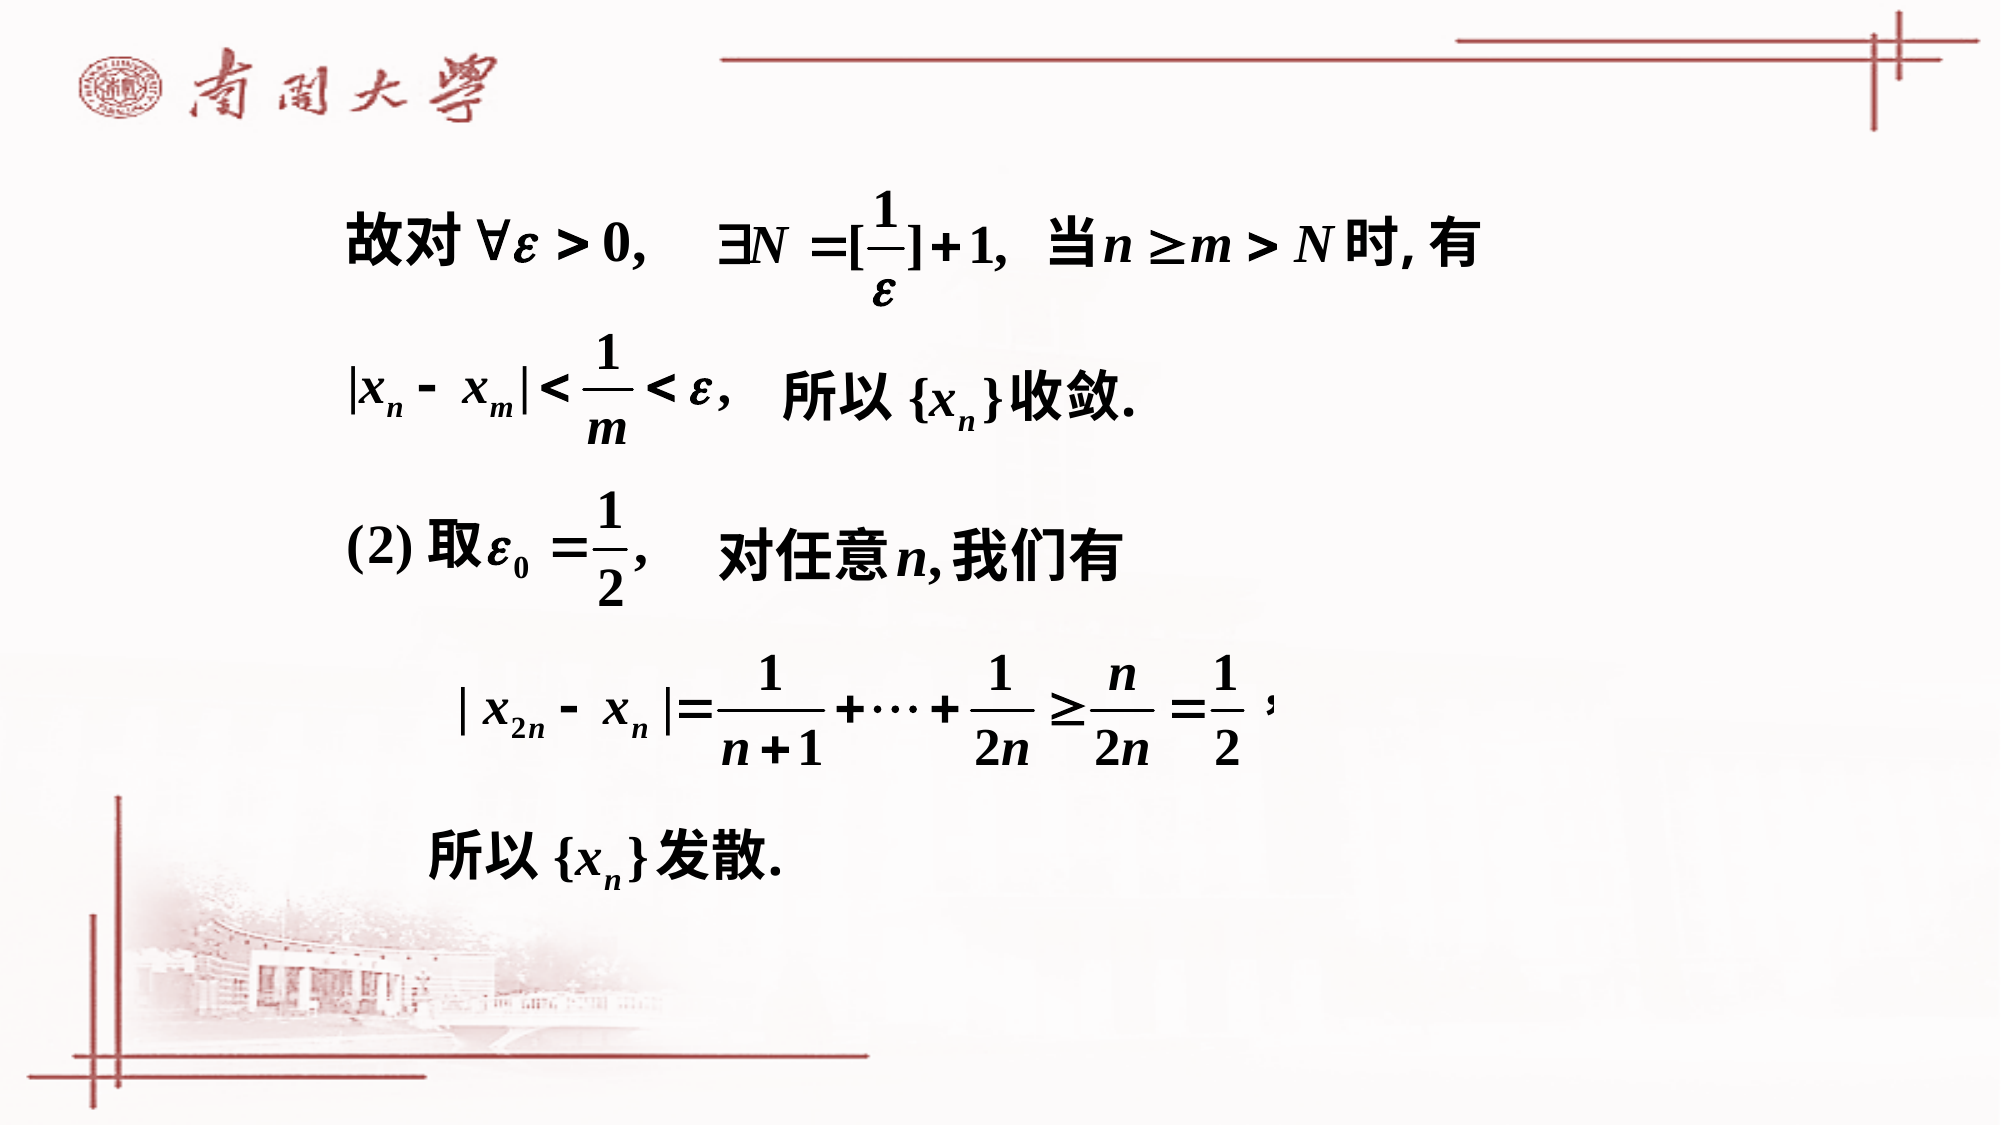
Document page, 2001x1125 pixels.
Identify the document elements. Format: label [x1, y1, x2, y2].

text_box [709, 171, 1018, 319]
text_box [342, 314, 742, 457]
text_box [774, 361, 1143, 445]
text_box [709, 518, 1136, 601]
text_box [338, 202, 656, 286]
text_box [1041, 207, 1491, 286]
text_box [339, 471, 660, 620]
text_box [420, 820, 789, 904]
text_box [452, 635, 1274, 779]
